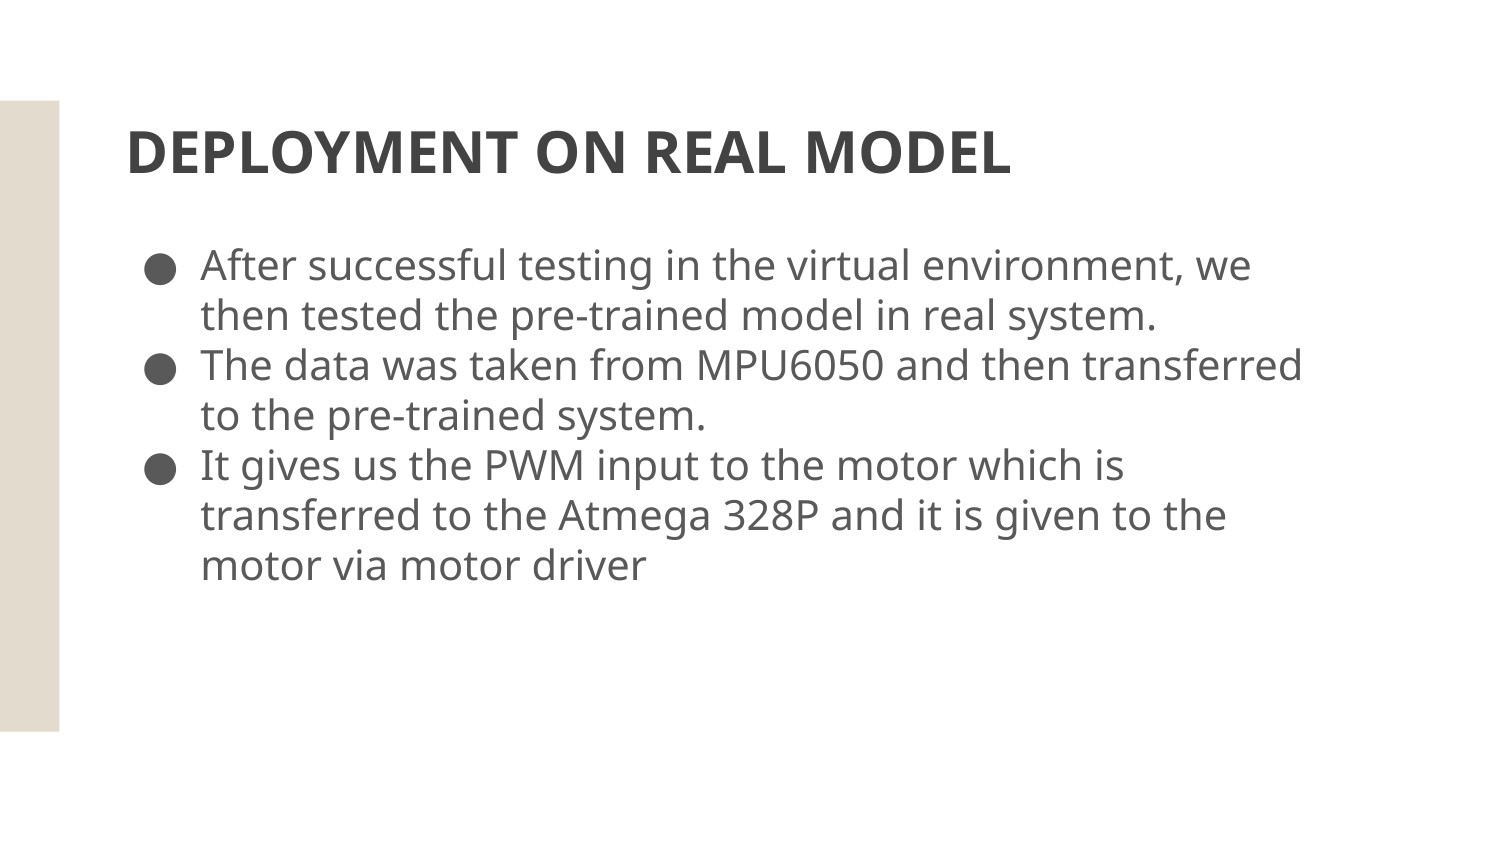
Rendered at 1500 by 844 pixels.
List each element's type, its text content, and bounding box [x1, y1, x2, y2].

subtitle After successful testing in the virtual environment, we then tested the pre-trained model in real system. The data was taken from MPU6050 and then transferred to the pre-trained system. It gives us the PWM input to the motor which is transferred to the Atmega 328P and it is given to the motor via motor driver [110, 224, 1334, 732]
title DEPLOYMENT ON REAL MODEL [110, 76, 1334, 224]
text_box [0, 100, 60, 732]
